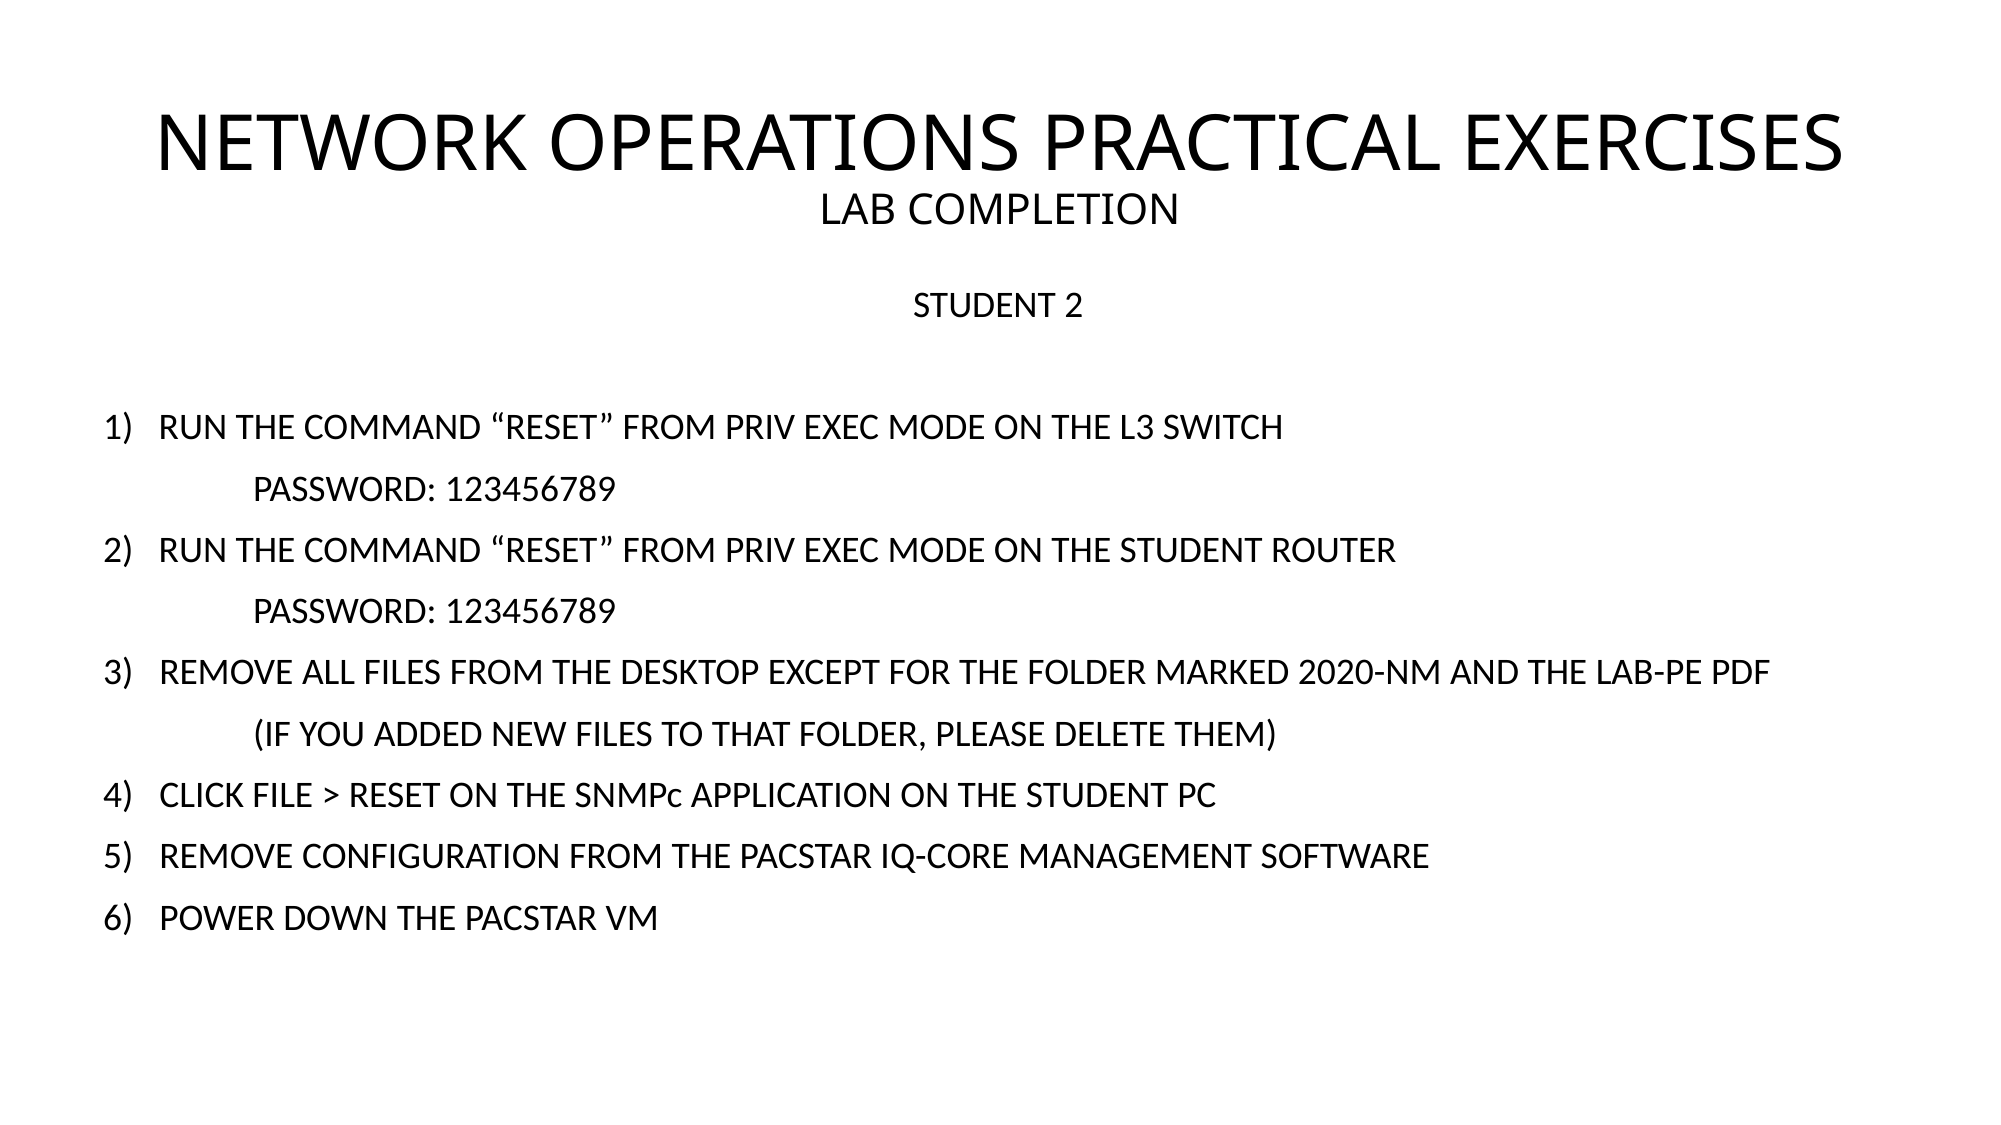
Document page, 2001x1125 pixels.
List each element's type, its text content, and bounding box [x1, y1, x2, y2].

list STUDENT 2 1) RUN THE COMMAND “RESET” FROM PRIV EXEC MODE ON THE L3 SWITCH PASSWORD: 123456789 2) RUN THE COMMAND “RESET” FROM PRIV EXEC MODE ON THE STUDENT ROUTER PASSWORD: 123456789 REMOVE ALL FILES FROM THE DESKTOP EXCEPT FOR THE FOLDER MARKED 2020-NM AND THE LAB-PE PDF (IF YOU ADDED NEW FILES TO THAT FOLDER, PLEASE DELETE THEM) CLICK FILE > RESET ON THE SNMPc APPLICATION ON THE STUDENT PC REMOVE CONFIGURATION FROM THE PACSTAR IQ-CORE MANAGEMENT SOFTWARE POWER DOWN THE PACSTAR VM [88, 277, 1909, 1068]
title NETWORK OPERATIONS PRACTICAL EXERCISES LAB COMPLETION [137, 59, 1863, 277]
